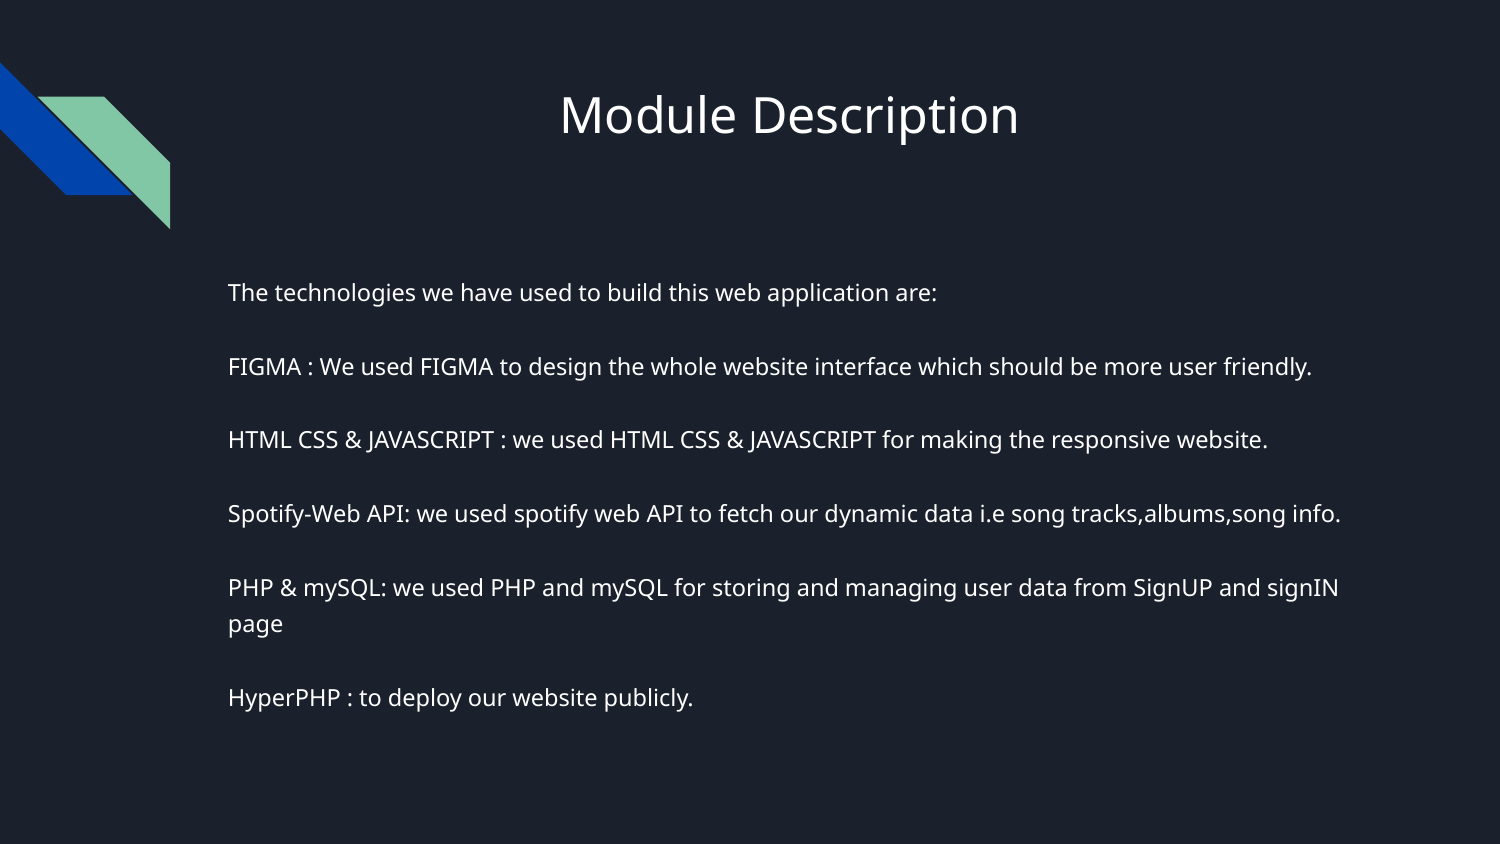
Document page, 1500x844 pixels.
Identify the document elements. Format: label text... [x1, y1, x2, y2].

list The technologies we have used to build this web application are: FIGMA : We used FIGMA to design the whole website interface which should be more user friendly. HTML CSS & JAVASCRIPT : we used HTML CSS & JAVASCRIPT for making the responsive website. Spotify-Web API: we used spotify web API to fetch our dynamic data i.e song tracks,albums,song info. PHP & mySQL: we used PHP and mySQL for storing and managing user data from SignUP and signIN page HyperPHP : to deploy our website publicly. [212, 257, 1368, 735]
title Module Description [212, 64, 1368, 215]
